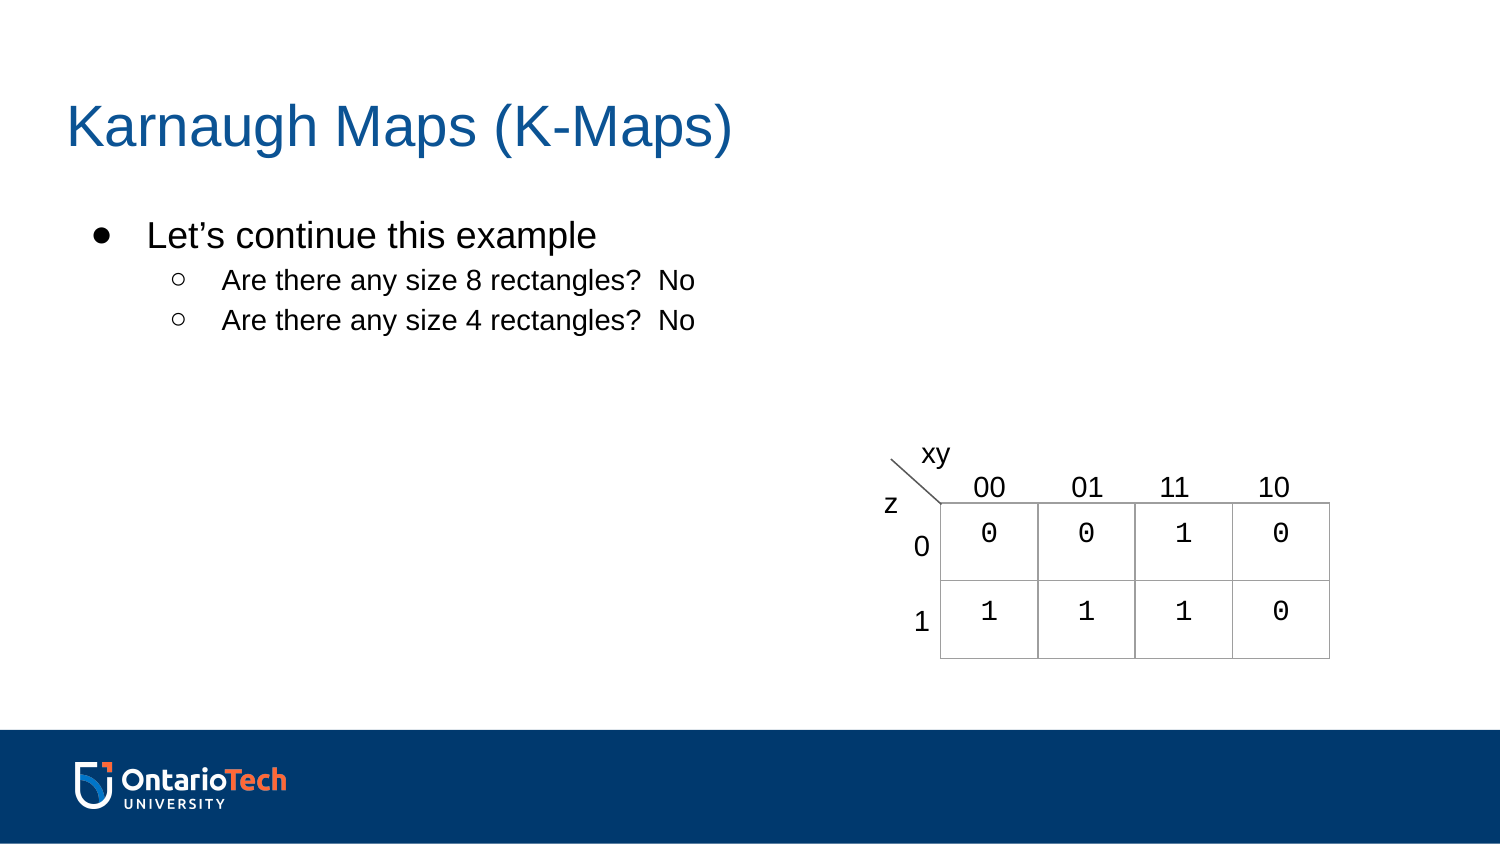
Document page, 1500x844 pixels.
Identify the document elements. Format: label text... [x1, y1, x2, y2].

text_box 00 [958, 453, 1037, 525]
text_box 10 [1242, 453, 1322, 525]
list Let’s continue this example Are there any size 8 rectangles? No Are there any size 4 rectangles? No [56, 189, 1421, 384]
table_cell 1 [941, 581, 1037, 658]
table_cell 1 [1136, 581, 1232, 658]
title Karnaugh Maps (K-Maps) [51, 72, 1449, 167]
table_cell 1 [1039, 581, 1134, 658]
picture [75, 762, 286, 809]
text_box 11 [1144, 453, 1208, 525]
text_box 0 [899, 511, 954, 584]
text_box 01 [1056, 453, 1135, 525]
table_header 0 [1233, 504, 1329, 580]
table_header 0 [1039, 504, 1134, 580]
table_header 0 [942, 504, 1037, 580]
text_box z [868, 469, 899, 541]
table_cell 0 [1233, 581, 1329, 658]
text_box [890, 458, 942, 505]
text_box 1 [899, 586, 954, 659]
table_header 1 [1136, 504, 1232, 580]
text_box xy [906, 419, 985, 491]
